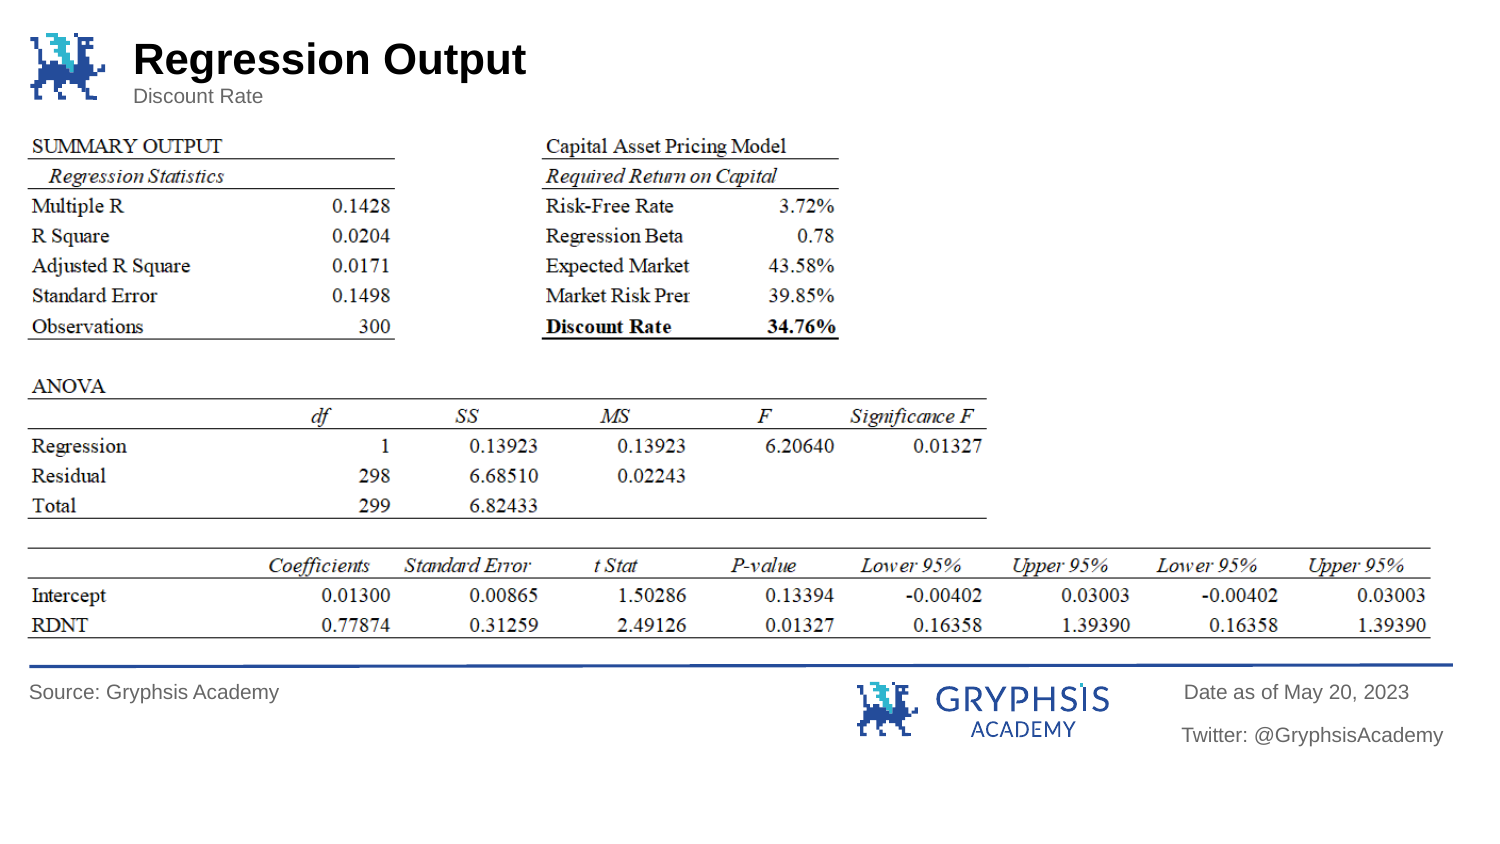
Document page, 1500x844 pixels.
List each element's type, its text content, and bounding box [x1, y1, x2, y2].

text_box Regression Output [117, 15, 1449, 69]
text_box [30, 32, 106, 100]
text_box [856, 681, 919, 737]
text_box Twitter: @GryphsisAcademy [1166, 709, 1493, 760]
picture [0, 122, 1454, 649]
text_box Discount Rate [117, 69, 1449, 120]
text_box Date as of May 20, 2023 [1168, 666, 1496, 717]
text_box Source: Gryphsis Academy [13, 666, 493, 717]
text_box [936, 682, 1109, 738]
